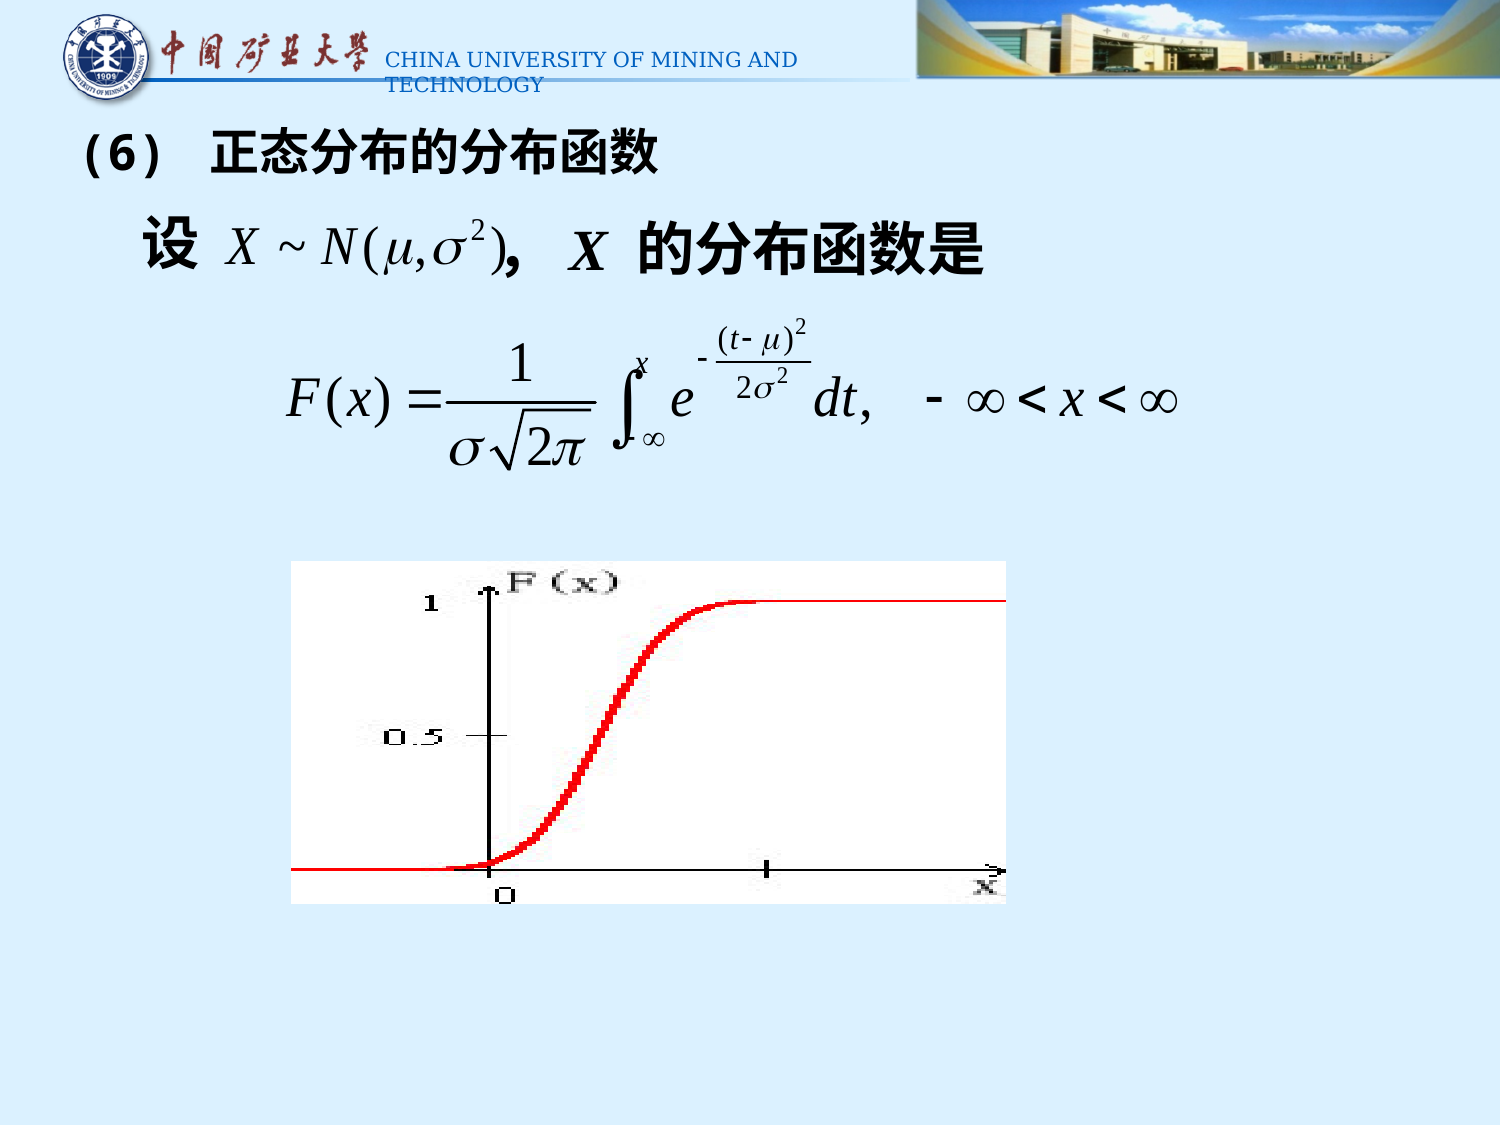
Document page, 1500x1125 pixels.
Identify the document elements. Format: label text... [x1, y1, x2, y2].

picture [918, 0, 1500, 77]
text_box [259, 305, 1186, 483]
text_box ，X 的分布函数是 [514, 204, 1001, 290]
text_box 设 [99, 199, 238, 284]
picture [59, 10, 160, 111]
picture [291, 561, 1006, 904]
text_box (6) 正态分布的分布函数 [62, 113, 810, 188]
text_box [200, 206, 514, 289]
